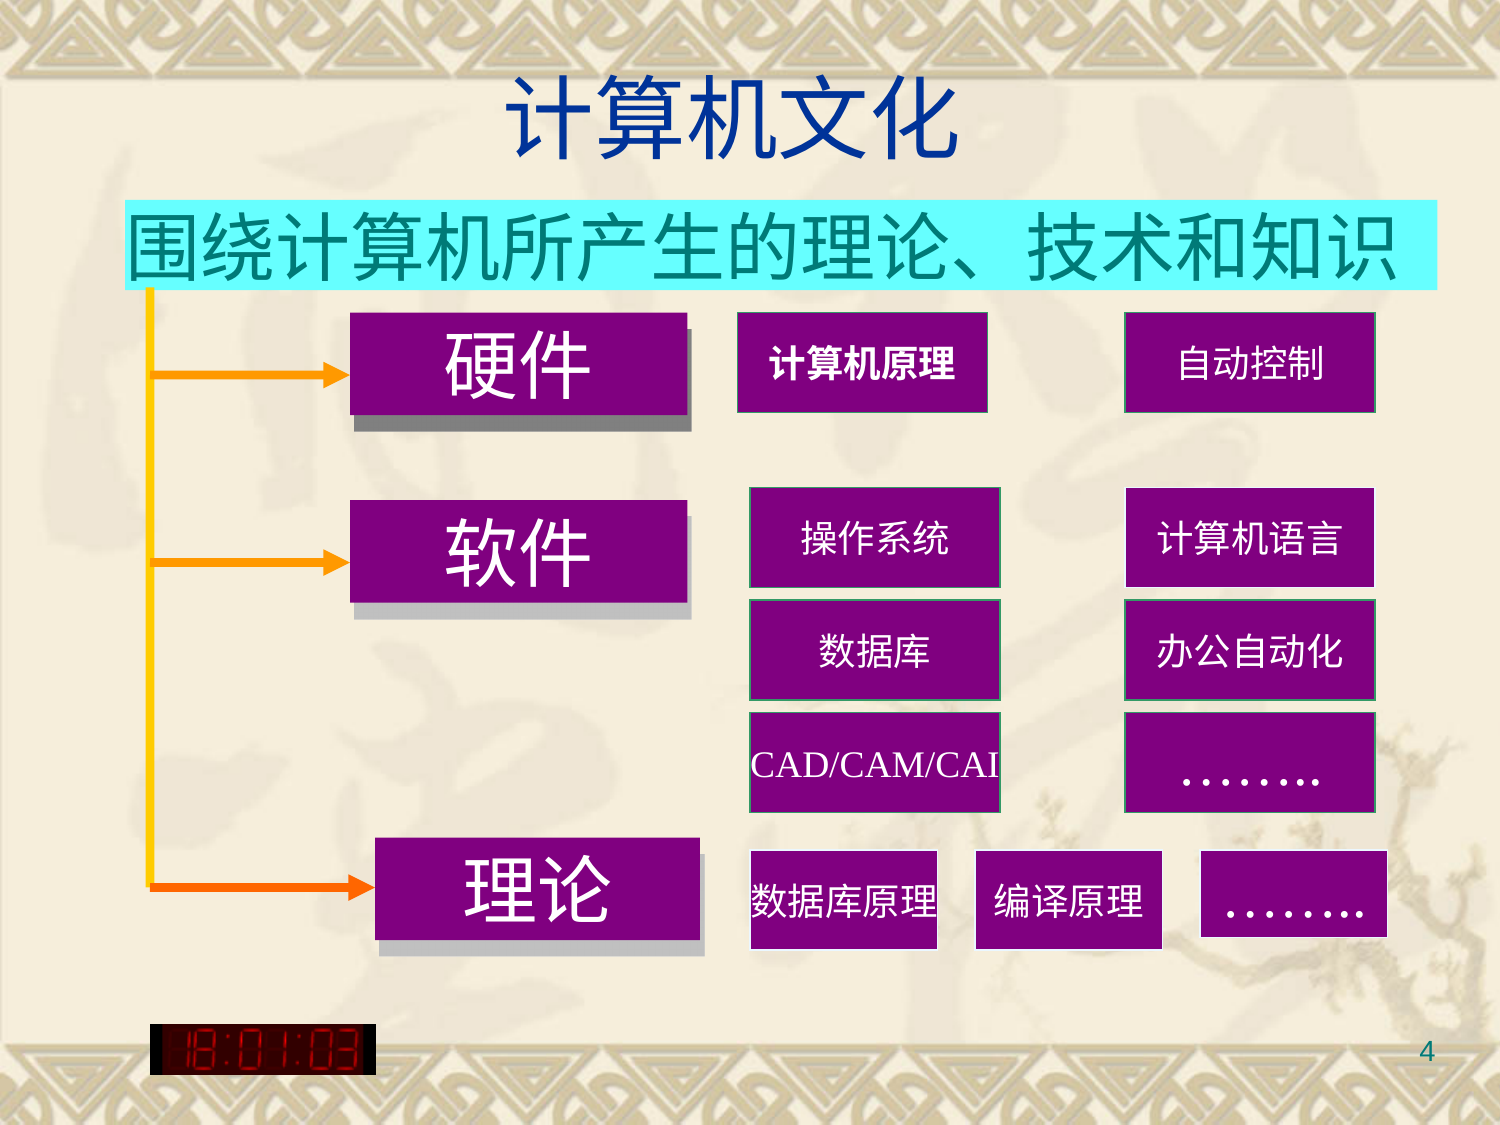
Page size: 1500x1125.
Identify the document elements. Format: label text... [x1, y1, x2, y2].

text_box 办公自动化 [1125, 600, 1375, 700]
text_box 自动控制 [1125, 312, 1375, 413]
text_box 数据库 [750, 600, 1000, 700]
text_box 软件 [350, 500, 688, 603]
text_box 计算机原理 [737, 312, 988, 413]
text_box …….. [1125, 712, 1375, 813]
text_box 数据库原理 [750, 849, 938, 950]
text_box [149, 881, 375, 894]
text_box 理论 [375, 837, 700, 941]
text_box …….. [1200, 849, 1388, 938]
title 计算机文化 [348, 78, 1117, 154]
text_box 围绕计算机所产生的理论、技术和知识 [125, 199, 1438, 291]
text_box [149, 368, 350, 382]
text_box CAD/CAM/CAI [750, 712, 1000, 813]
text_box [149, 556, 350, 569]
picture [0, 0, 1500, 1125]
text_box 硬件 [350, 312, 688, 416]
text_box 编译原理 [975, 849, 1163, 950]
slide_number 4 [1074, 1024, 1451, 1103]
text_box 操作系统 [750, 487, 1000, 588]
text_box 计算机语言 [1125, 487, 1375, 588]
